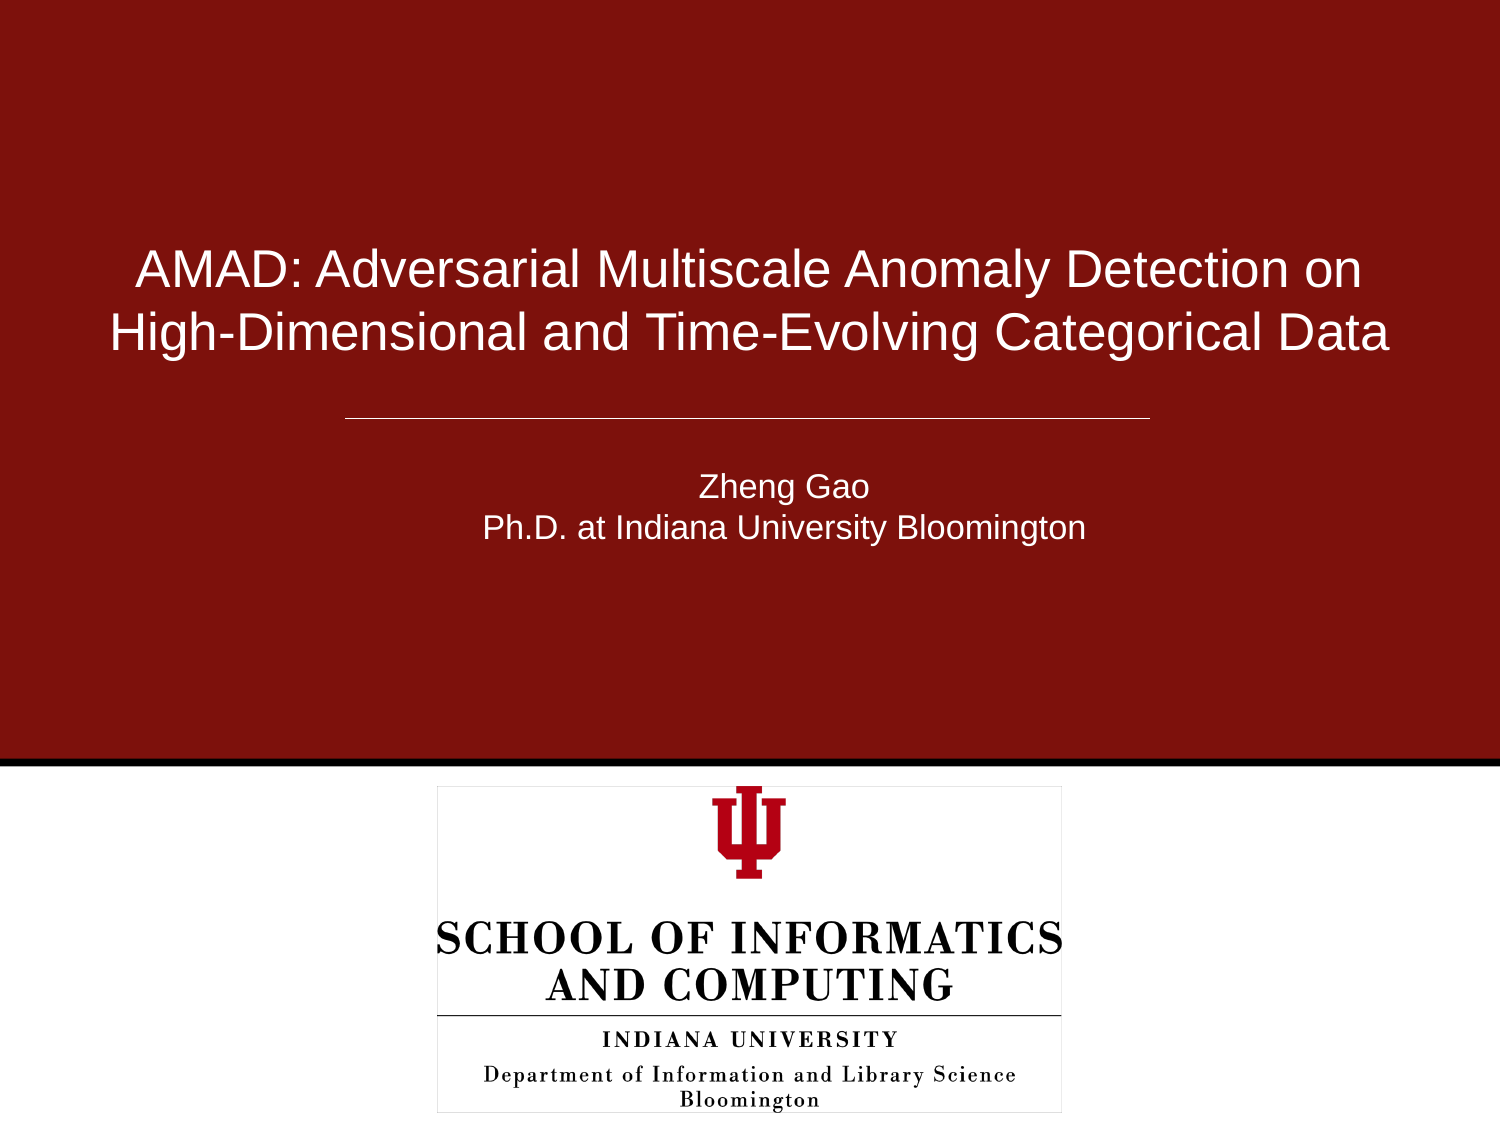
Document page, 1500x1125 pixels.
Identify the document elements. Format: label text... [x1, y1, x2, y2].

text_box Zheng Gao Ph.D. at Indiana University Bloomington [396, 439, 1173, 572]
title AMAD: Adversarial Multiscale Anomaly Detection on High-Dimensional and Time-Evolving Categorical Data [74, 197, 1426, 399]
picture [436, 785, 1063, 1113]
